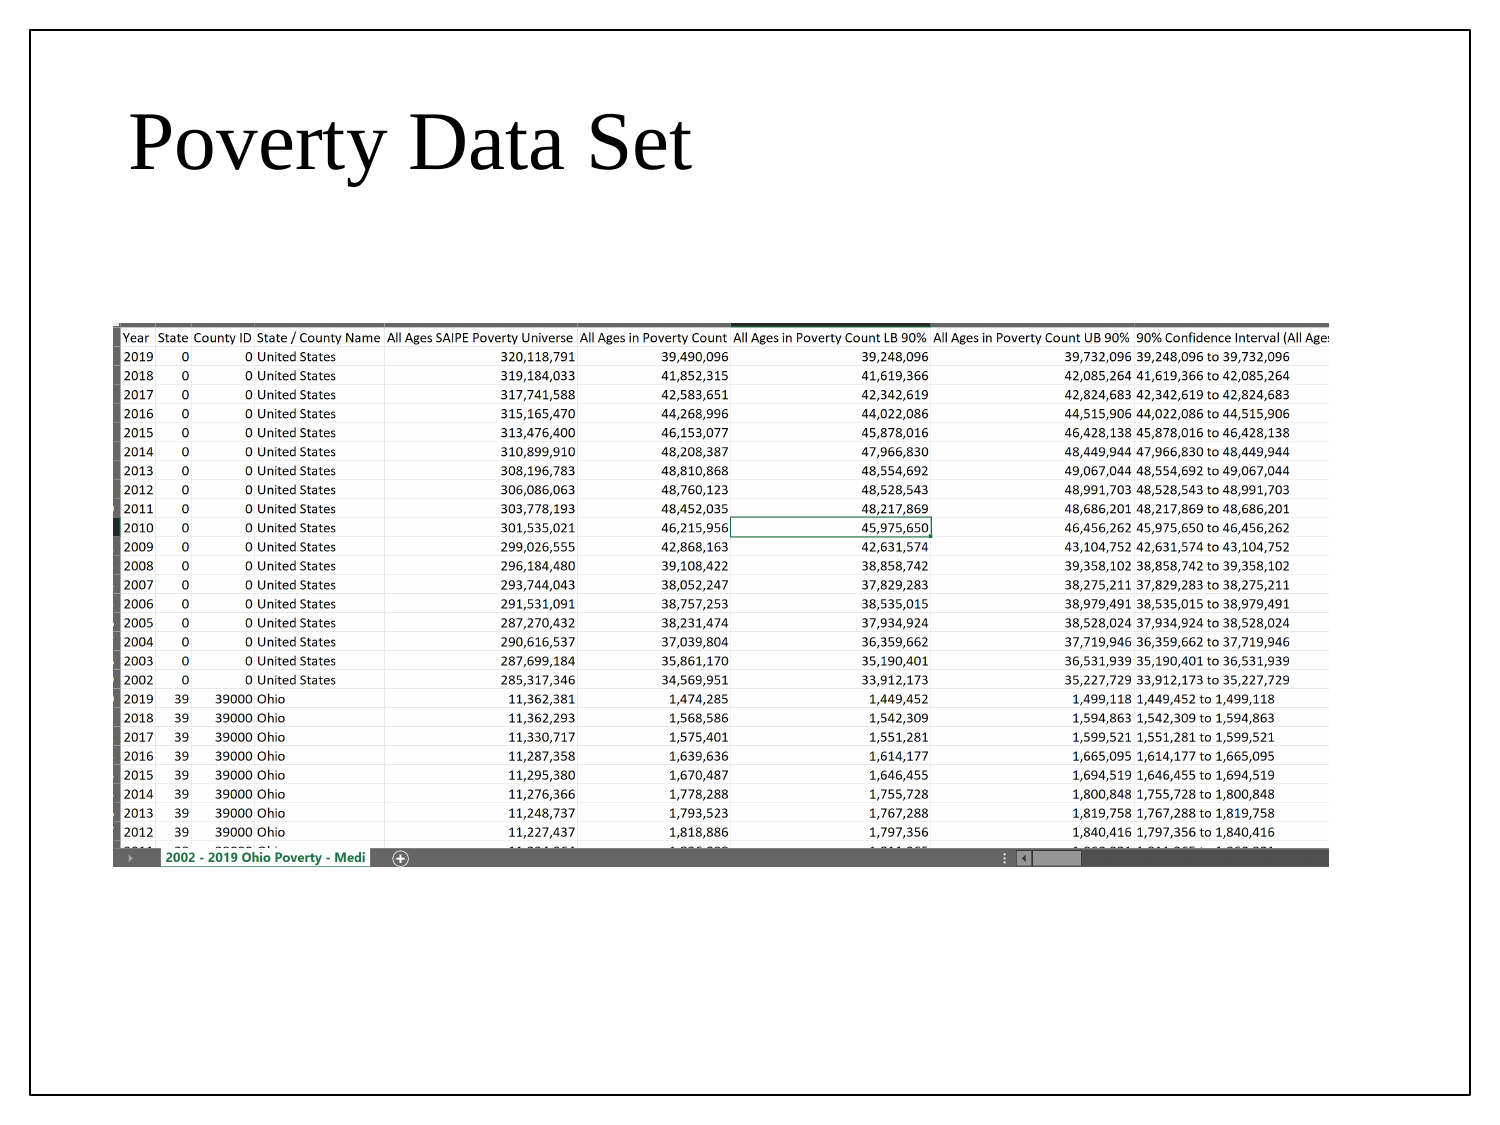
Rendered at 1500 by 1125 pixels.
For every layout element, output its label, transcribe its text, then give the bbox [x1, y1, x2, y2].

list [113, 323, 1329, 868]
title Poverty Data Set [113, 81, 1329, 205]
